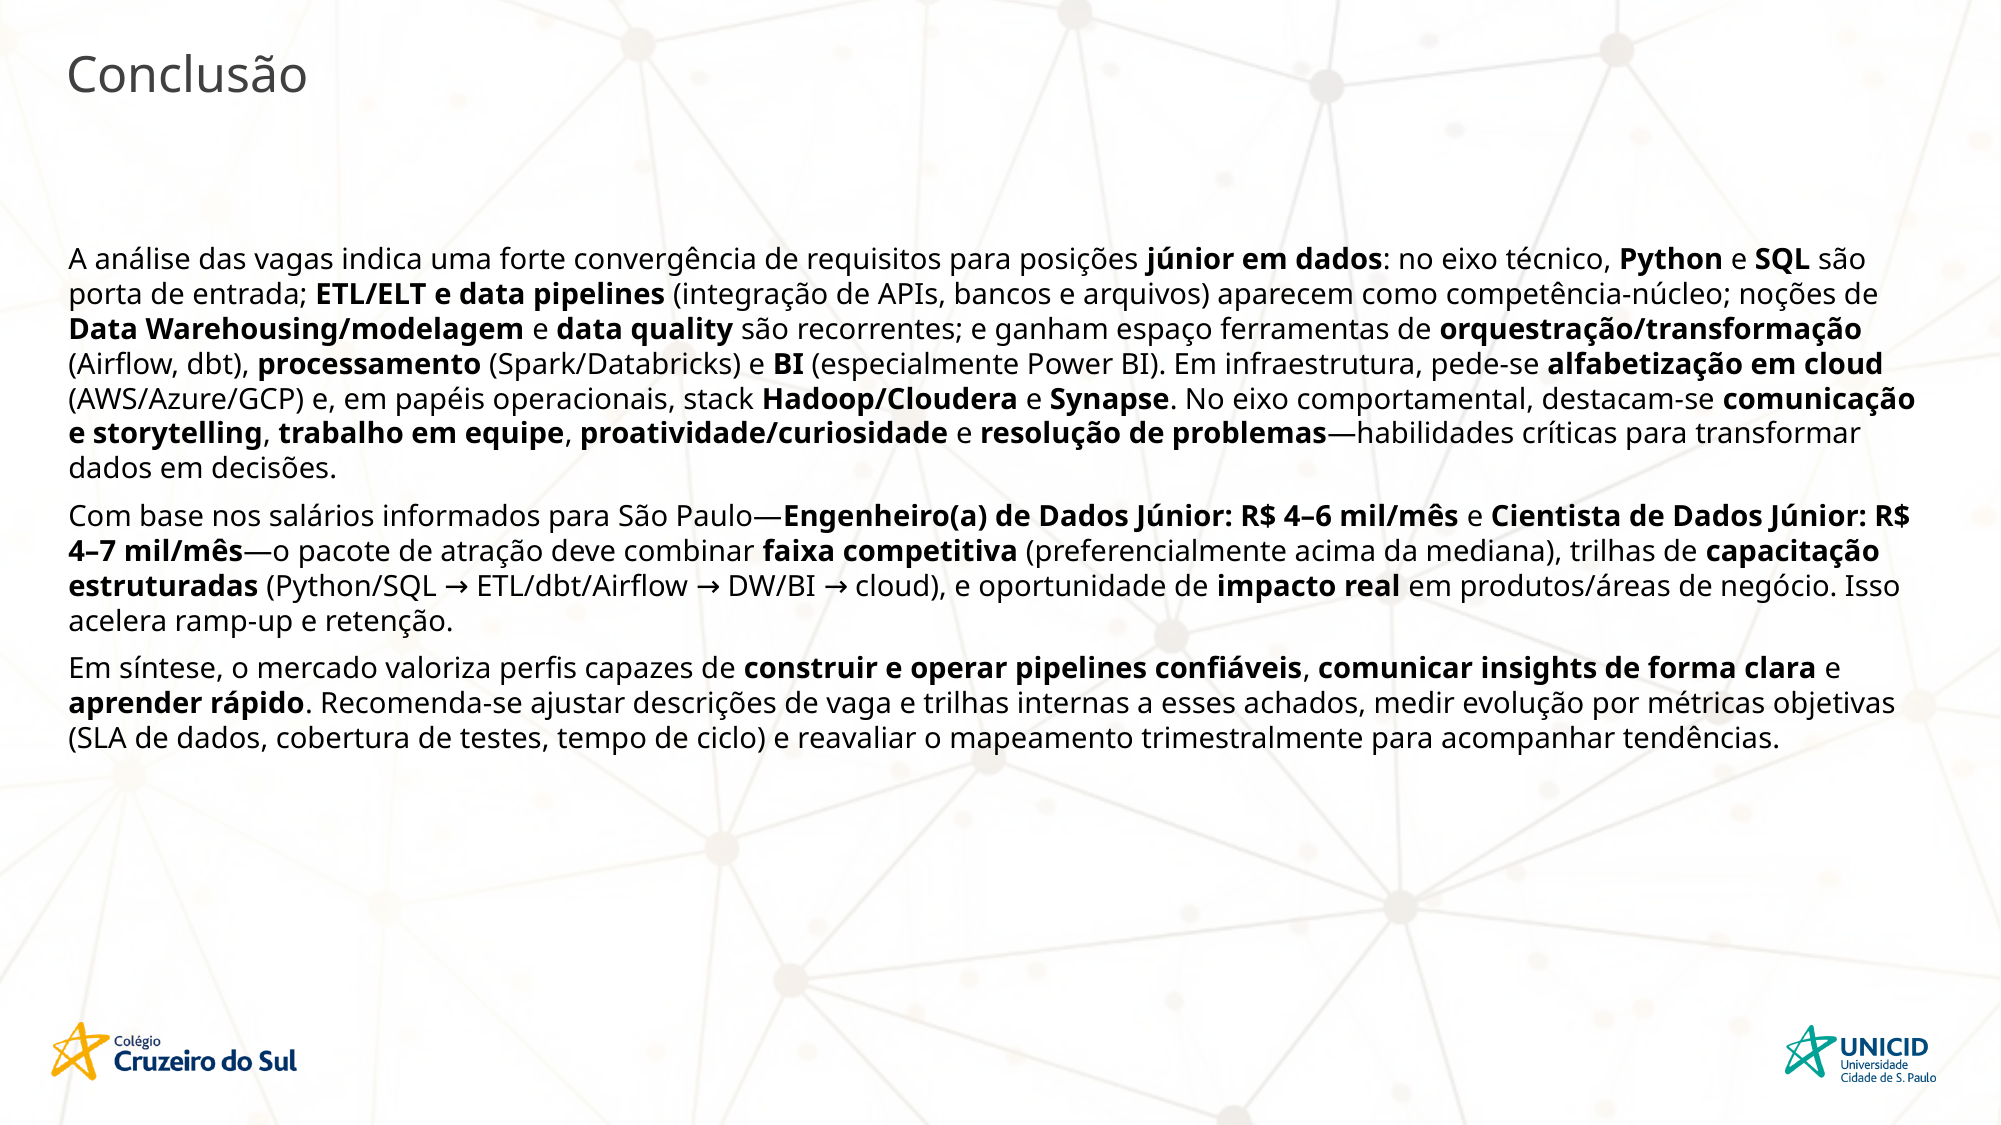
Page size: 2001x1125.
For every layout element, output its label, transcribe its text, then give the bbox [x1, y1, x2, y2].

text_box A análise das vagas indica uma forte convergência de requisitos para posições júnior em dados: no eixo técnico, Python e SQL são porta de entrada; ETL/ELT e data pipelines (integração de APIs, bancos e arquivos) aparecem como competência-núcleo; noções de Data Warehousing/modelagem e data quality são recorrentes; e ganham espaço ferramentas de orquestração/transformação (Airflow, dbt), processamento (Spark/Databricks) e BI (especialmente Power BI). Em infraestrutura, pede-se alfabetização em cloud (AWS/Azure/GCP) e, em papéis operacionais, stack Hadoop/Cloudera e Synapse. No eixo comportamental, destacam-se comunicação e storytelling, trabalho em equipe, proatividade/curiosidade e resolução de problemas—habilidades críticas para transformar dados em decisões. Com base nos salários informados para São Paulo—Engenheiro(a) de Dados Júnior: R$ 4–6 mil/mês e Cientista de Dados Júnior: R$ 4–7 mil/mês—o pacote de atração deve combinar faixa competitiva (preferencialmente acima da mediana), trilhas de capacitação estruturadas (Python/SQL → ETL/dbt/Airflow → DW/BI → cloud), e oportunidade de impacto real em produtos/áreas de negócio. Isso acelera ramp-up e retenção. Em síntese, o mercado valoriza perfis capazes de construir e operar pipelines confiáveis, comunicar insights de forma clara e aprender rápido. Recomenda-se ajustar descrições de vaga e trilhas internas a esses achados, medir evolução por métricas objetivas (SLA de dados, cobertura de testes, tempo de ciclo) e reavaliar o mapeamento trimestralmente para acompanhar tendências. [53, 232, 1936, 802]
picture [51, 1008, 297, 1099]
picture [1785, 1025, 1936, 1082]
subtitle Conclusão [51, 22, 1922, 111]
